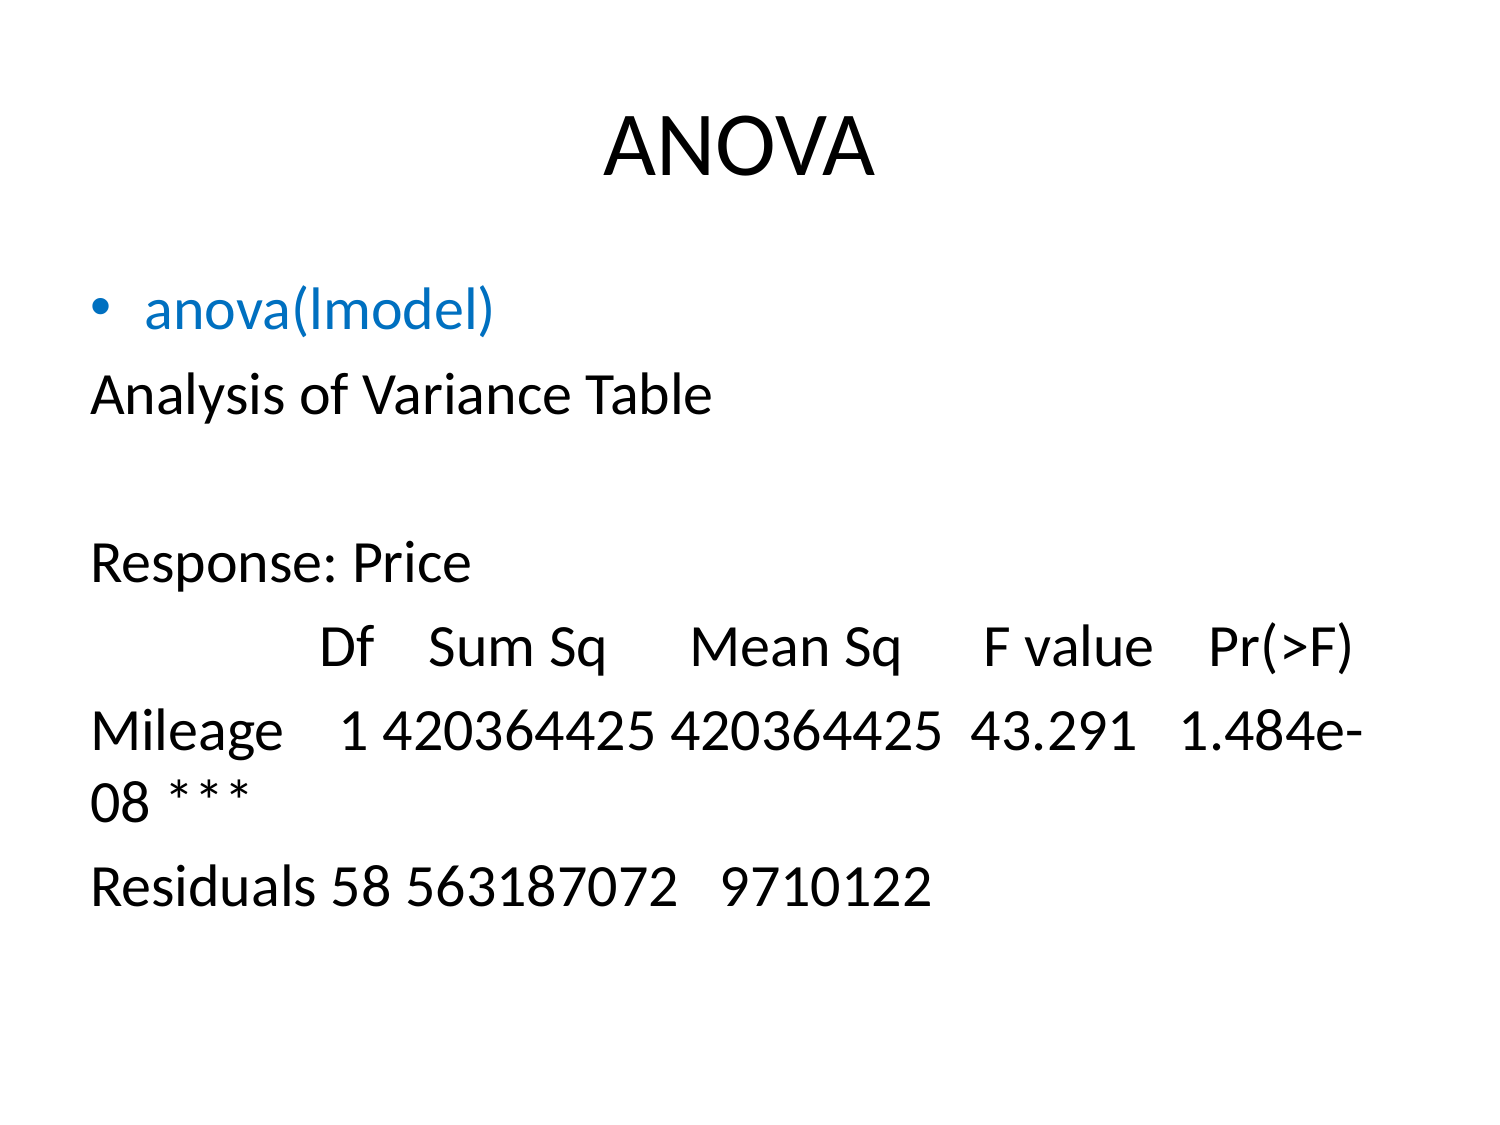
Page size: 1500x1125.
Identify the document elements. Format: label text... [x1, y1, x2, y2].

title ANOVA [75, 45, 1425, 233]
list anova(lmodel) Analysis of Variance Table Response: Price Df Sum Sq Mean Sq F value Pr(>F) Mileage 1 420364425 420364425 43.291 1.484e-08 *** Residuals 58 563187072 9710122 [75, 262, 1425, 1005]
